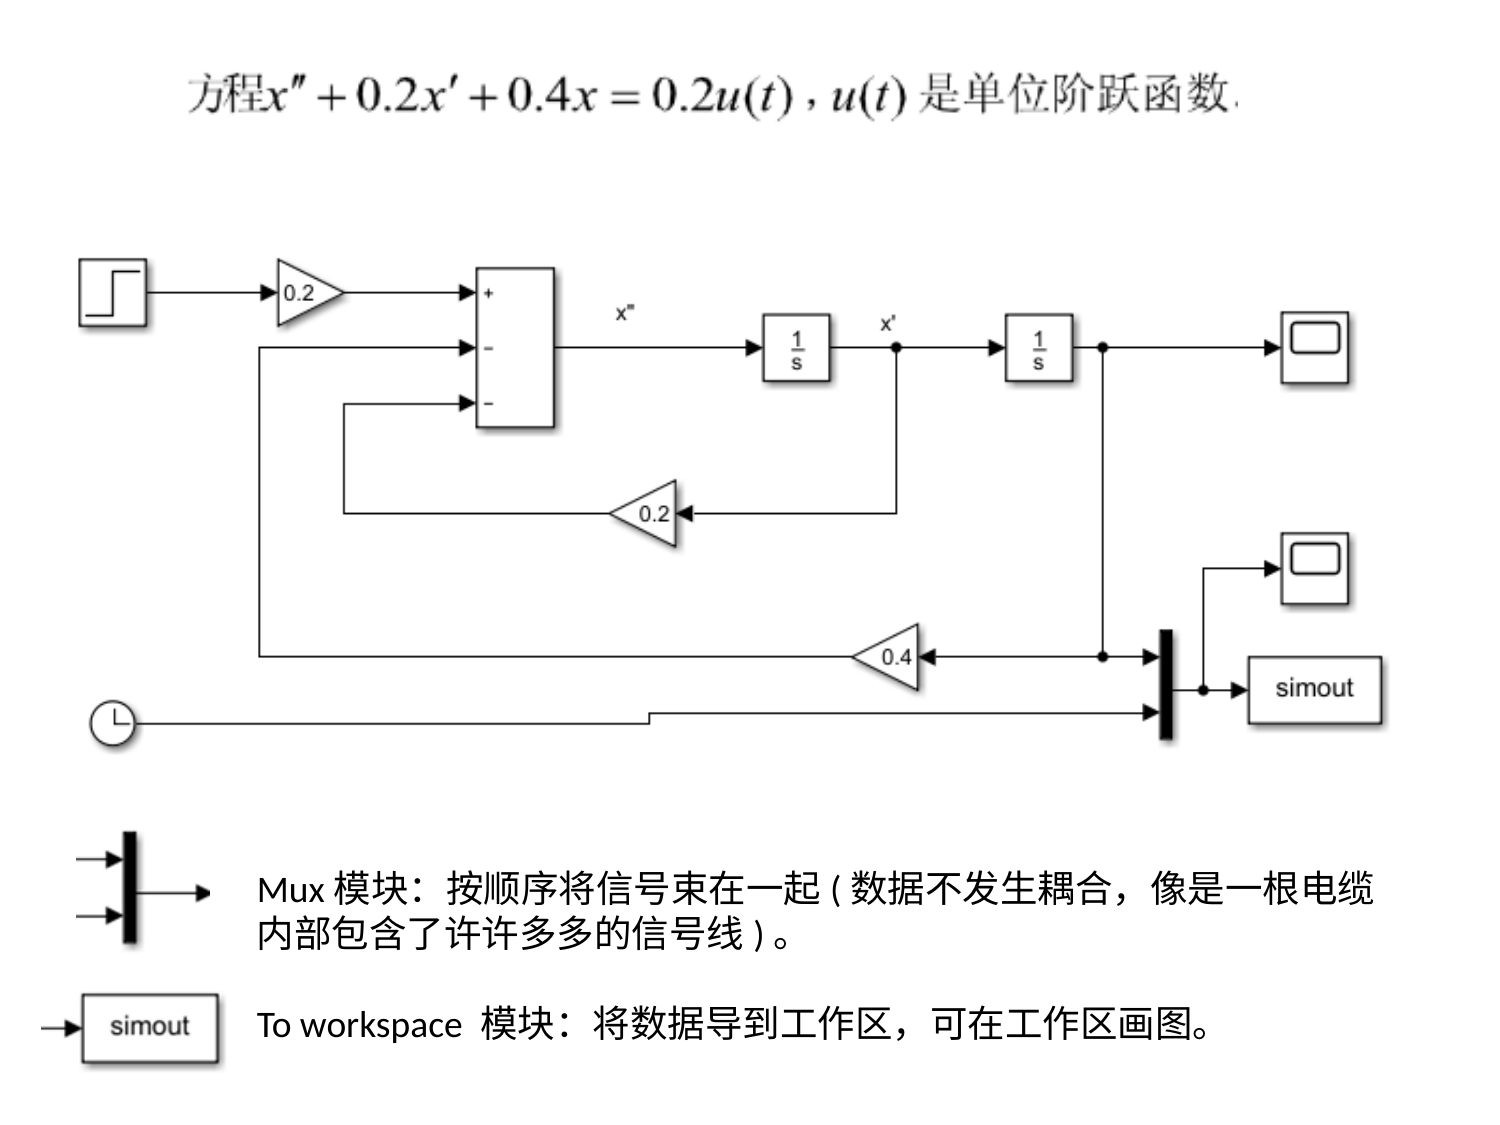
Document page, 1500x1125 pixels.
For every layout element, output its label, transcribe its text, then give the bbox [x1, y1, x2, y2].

picture [182, 54, 1238, 126]
text_box Mux模块：按顺序将信号束在一起(数据不发生耦合，像是一根电缆内部包含了许许多多的信号线)。 To workspace 模块：将数据导到工作区，可在工作区画图。 [242, 857, 1400, 1098]
picture [17, 172, 1464, 764]
picture [41, 810, 256, 1102]
